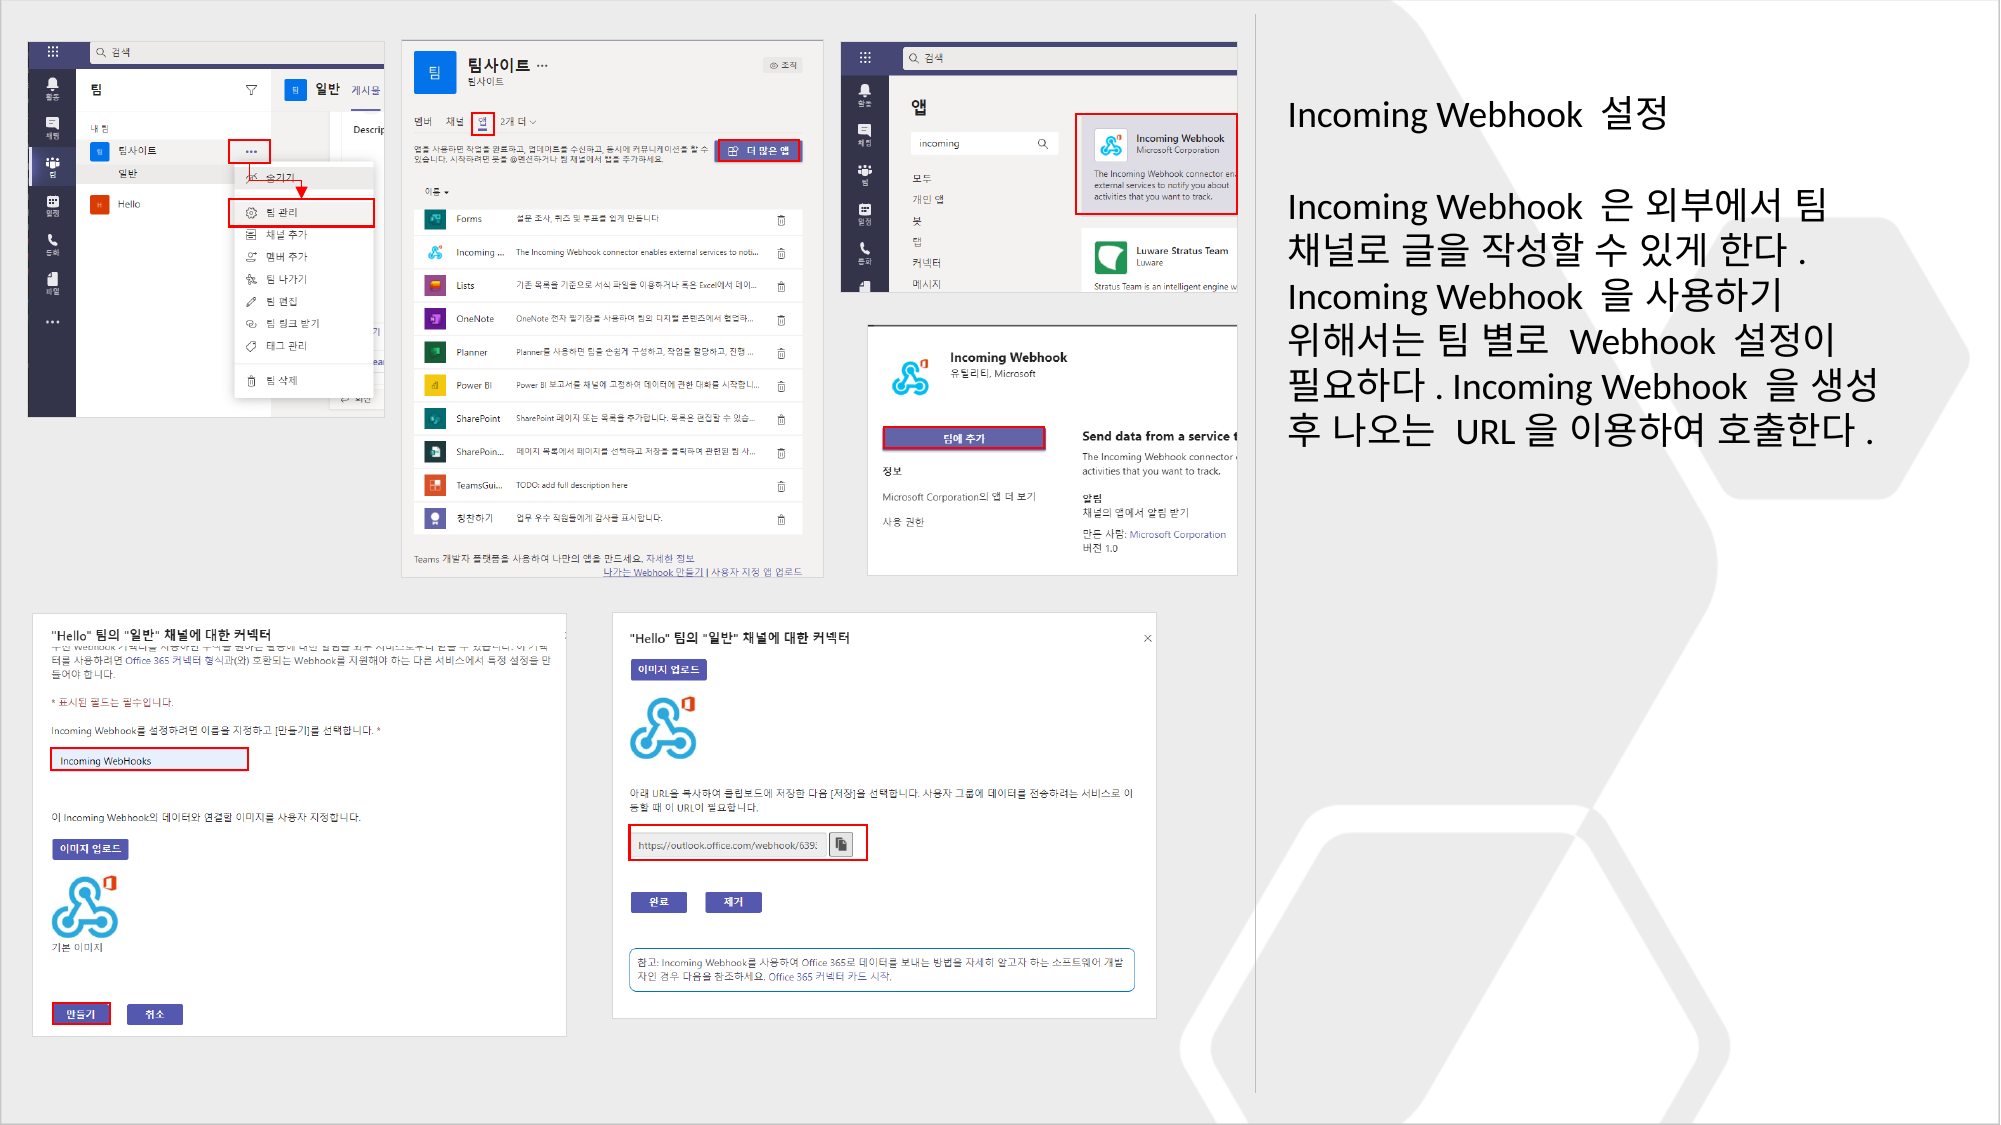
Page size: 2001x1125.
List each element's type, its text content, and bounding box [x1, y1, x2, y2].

text_box Incoming Webhook 은 외부에서 팀 채널로 글을 작성할 수 있게 한다. Incoming Webhook 을 사용하기 위해서는 팀 별로 Webhook 설정이 필요하다. Incoming Webhook 을 생성 후 나오는 URL을 이용하여 호출한다. [1272, 174, 1909, 460]
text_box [257, 154, 294, 208]
picture [0, 0, 2000, 1125]
text_box Incoming Webhook 설정 [1272, 82, 1909, 143]
